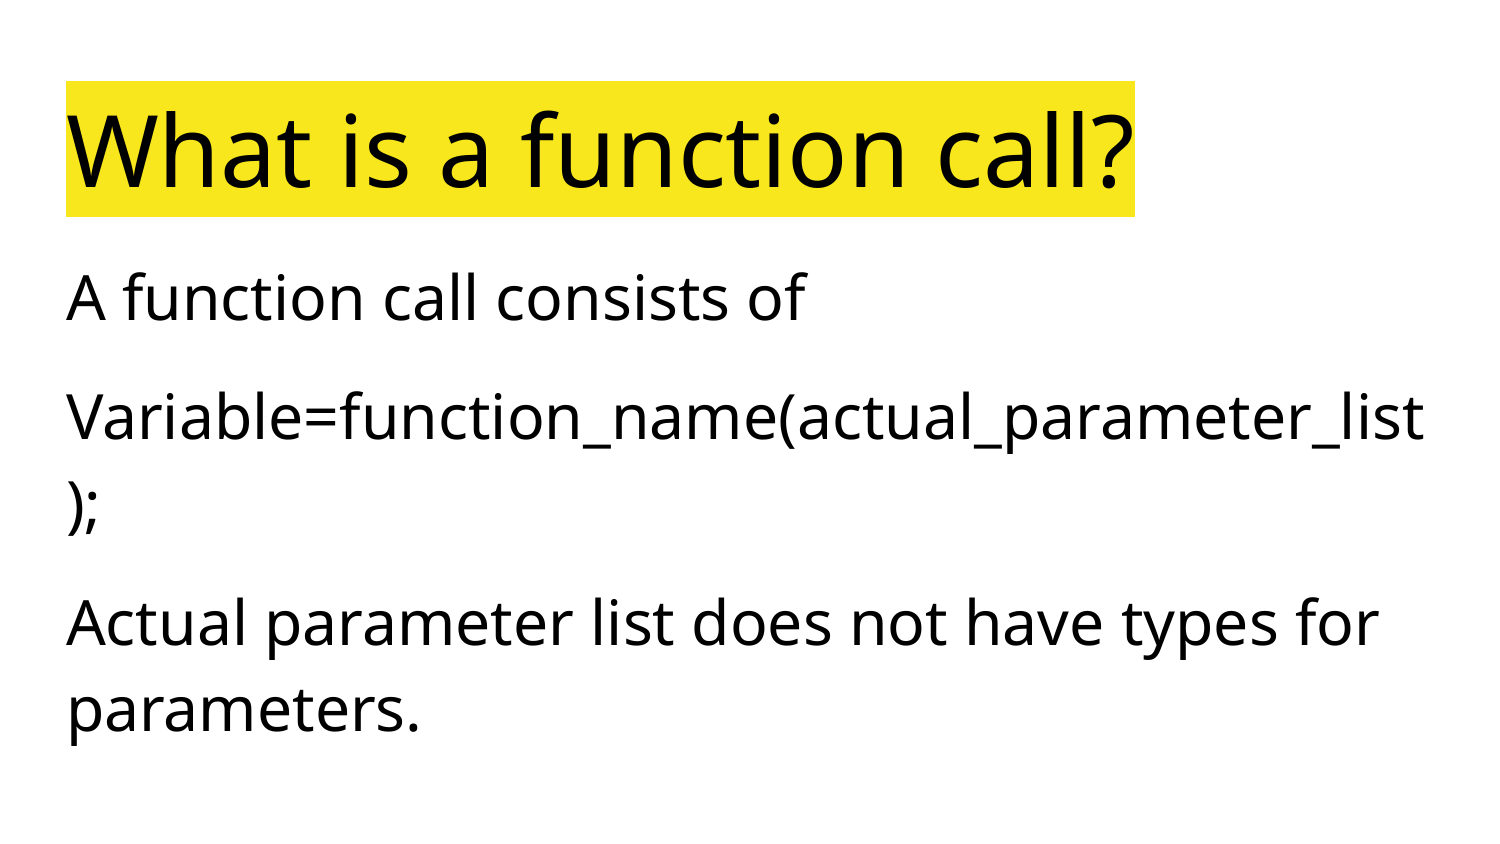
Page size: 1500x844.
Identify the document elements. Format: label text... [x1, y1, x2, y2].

title What is a function call? [51, 72, 1449, 167]
list A function call consists of Variable=function_name(actual_parameter_list); Actual parameter list does not have types for parameters. [51, 231, 1449, 779]
